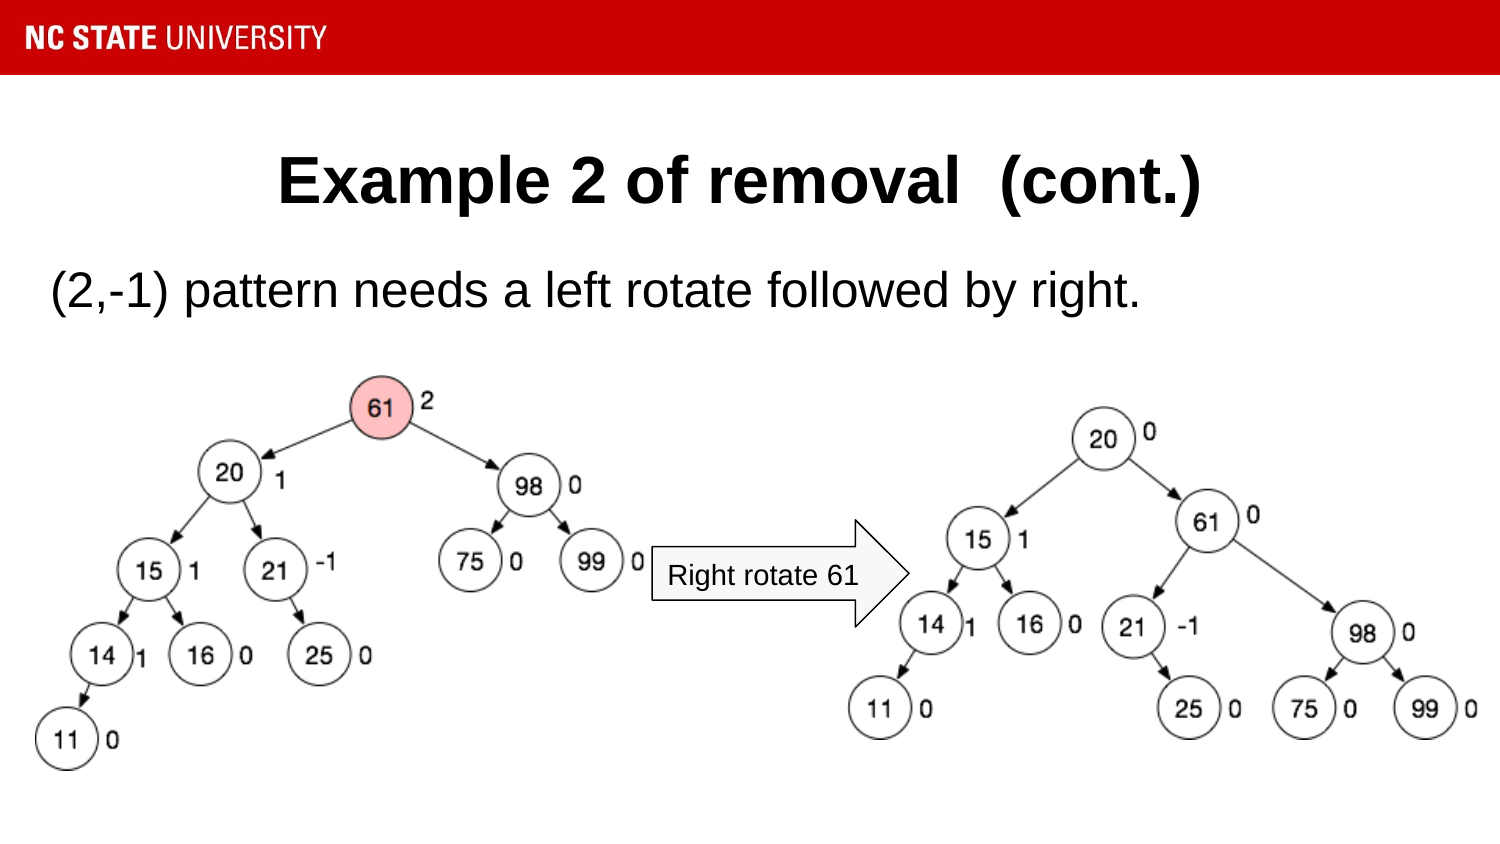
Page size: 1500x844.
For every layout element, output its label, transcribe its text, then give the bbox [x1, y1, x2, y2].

title Example 2 of removal (cont.) [75, 110, 1425, 243]
text_box Right rotate 61 [658, 546, 841, 601]
picture [846, 406, 1489, 740]
list (2,-1) pattern needs a left rotate followed by right. [35, 242, 1386, 339]
picture [0, 0, 1500, 75]
picture [34, 375, 653, 772]
